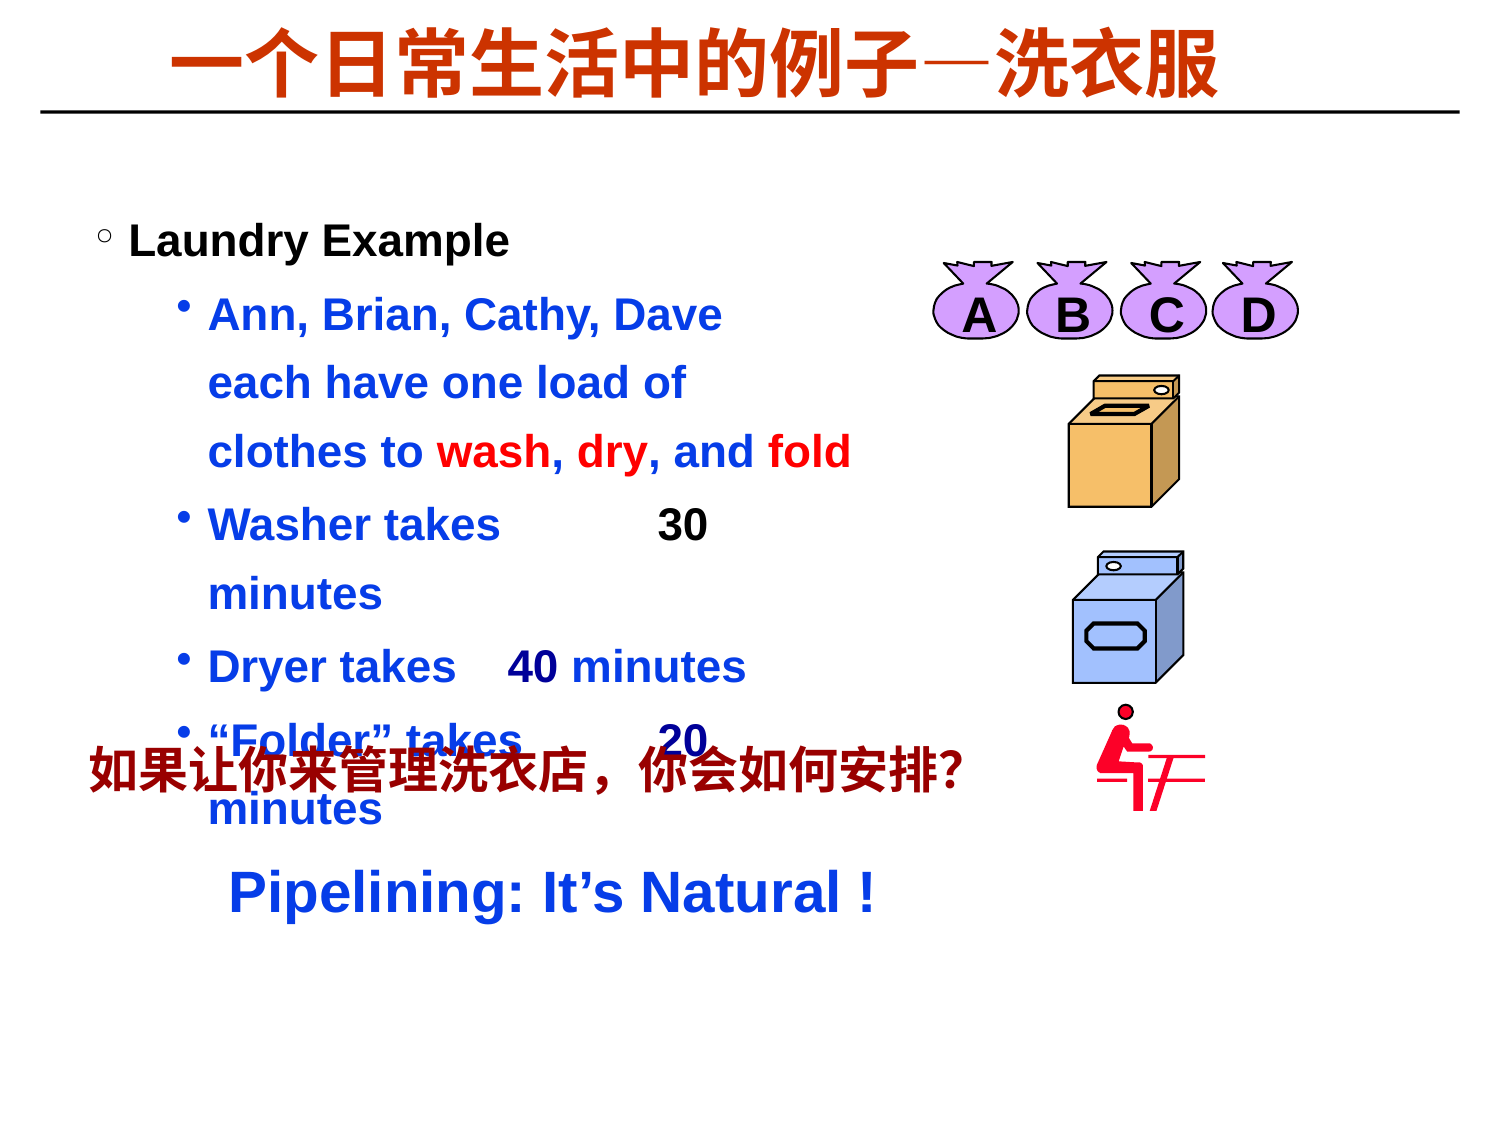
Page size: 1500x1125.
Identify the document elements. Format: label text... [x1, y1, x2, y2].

list Laundry Example Ann, Brian, Cathy, Dave each have one load of clothes to wash, dry, and fold Washer takes 30 minutes Dryer takes 40 minutes “Folder” takes 20 minutes [80, 190, 869, 730]
title 一个日常生活中的例子—洗衣服 [75, 24, 1314, 112]
text_box [112, 17, 1388, 143]
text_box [1072, 551, 1184, 683]
text_box Pipelining: It’s Natural ! [213, 846, 893, 932]
list Laundry Example Ann, Brian, Cathy, Dave each have one load of clothes to wash, dry, and fold Washer takes 30 minutes Dryer takes 40 minutes “Folder” takes 20 minutes [80, 806, 869, 921]
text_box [1096, 704, 1206, 812]
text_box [933, 261, 1299, 350]
text_box 如果让你来管理洗衣店，你会如何安排？ [73, 730, 1033, 806]
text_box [1068, 375, 1180, 507]
